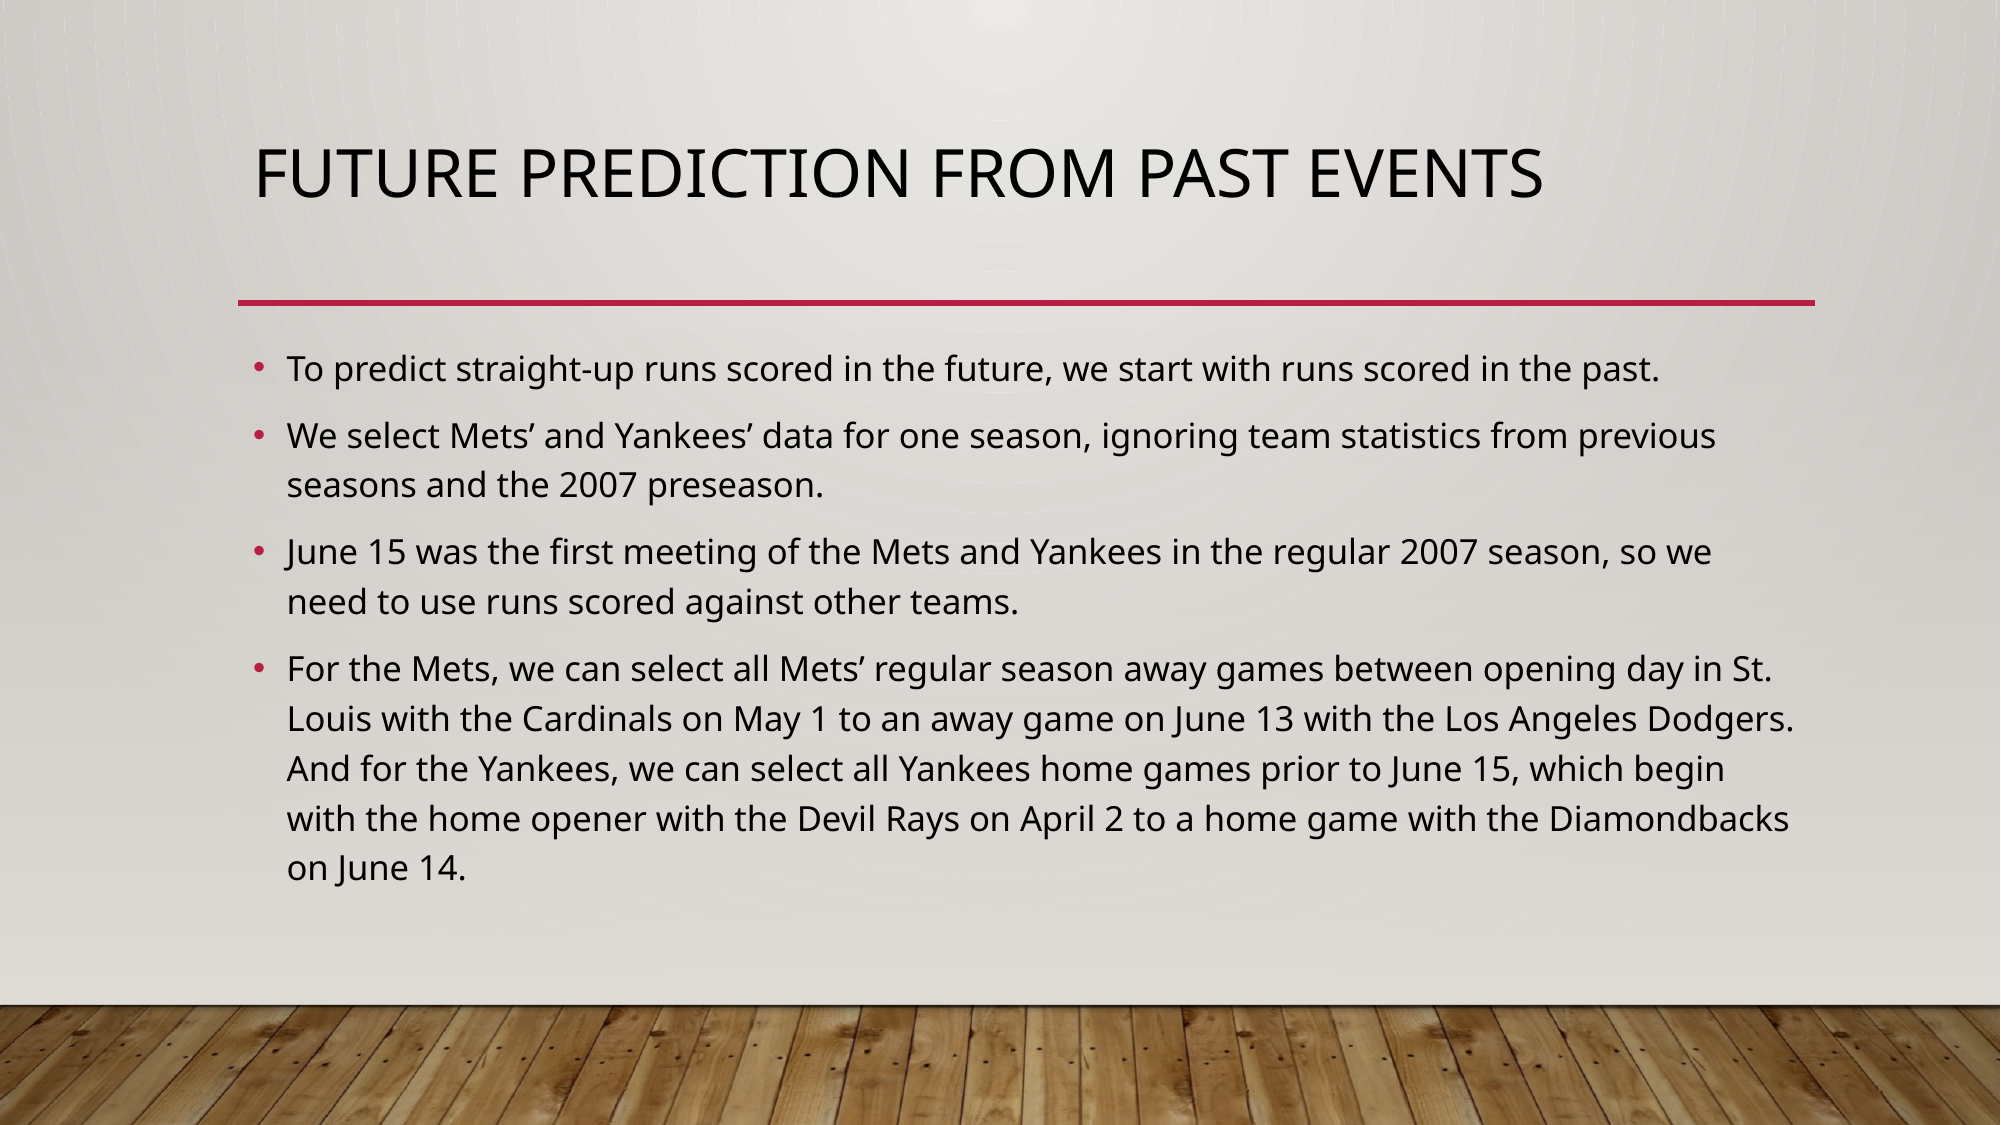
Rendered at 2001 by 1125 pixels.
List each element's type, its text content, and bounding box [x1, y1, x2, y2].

list To predict straight-up runs scored in the future, we start with runs scored in the past. We select Mets’ and Yankees’ data for one season, ignoring team statistics from previous seasons and the 2007 preseason. June 15 was the first meeting of the Mets and Yankees in the regular 2007 season, so we need to use runs scored against other teams. For the Mets, we can select all Mets’ regular season away games between opening day in St. Louis with the Cardinals on May 1 to an away game on June 13 with the Los Angeles Dodgers. And for the Yankees, we can select all Yankees home games prior to June 15, which begin with the home opener with the Devil Rays on April 2 to a home game with the Diamondbacks on June 14. [238, 330, 1814, 897]
picture [0, 1005, 2000, 1125]
title Future Prediction from Past Events [238, 131, 1814, 305]
